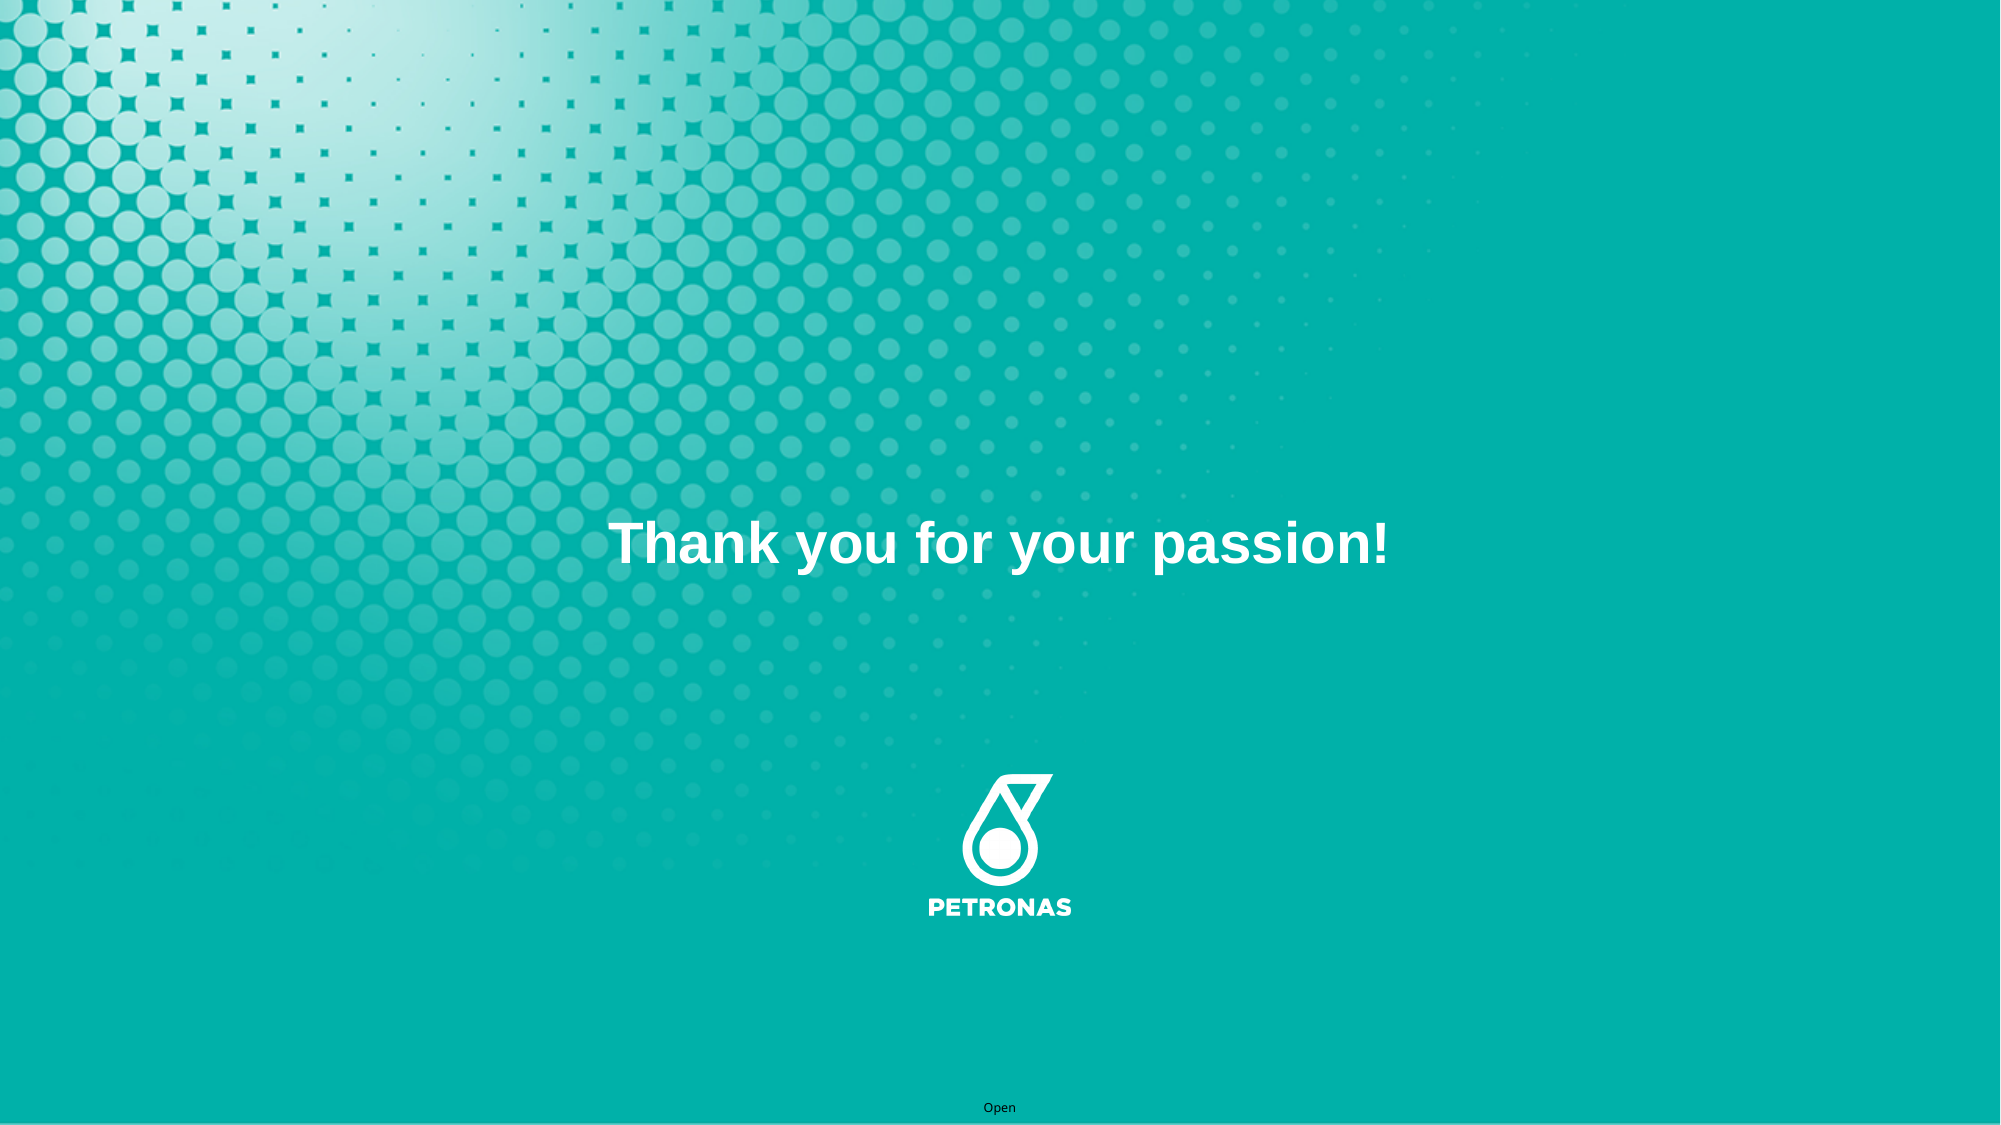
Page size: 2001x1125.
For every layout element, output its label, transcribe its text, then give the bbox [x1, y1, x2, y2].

picture [0, 0, 2001, 1125]
text_box Open [968, 1092, 1031, 1123]
title Thank you for your passion! [84, 488, 1916, 601]
